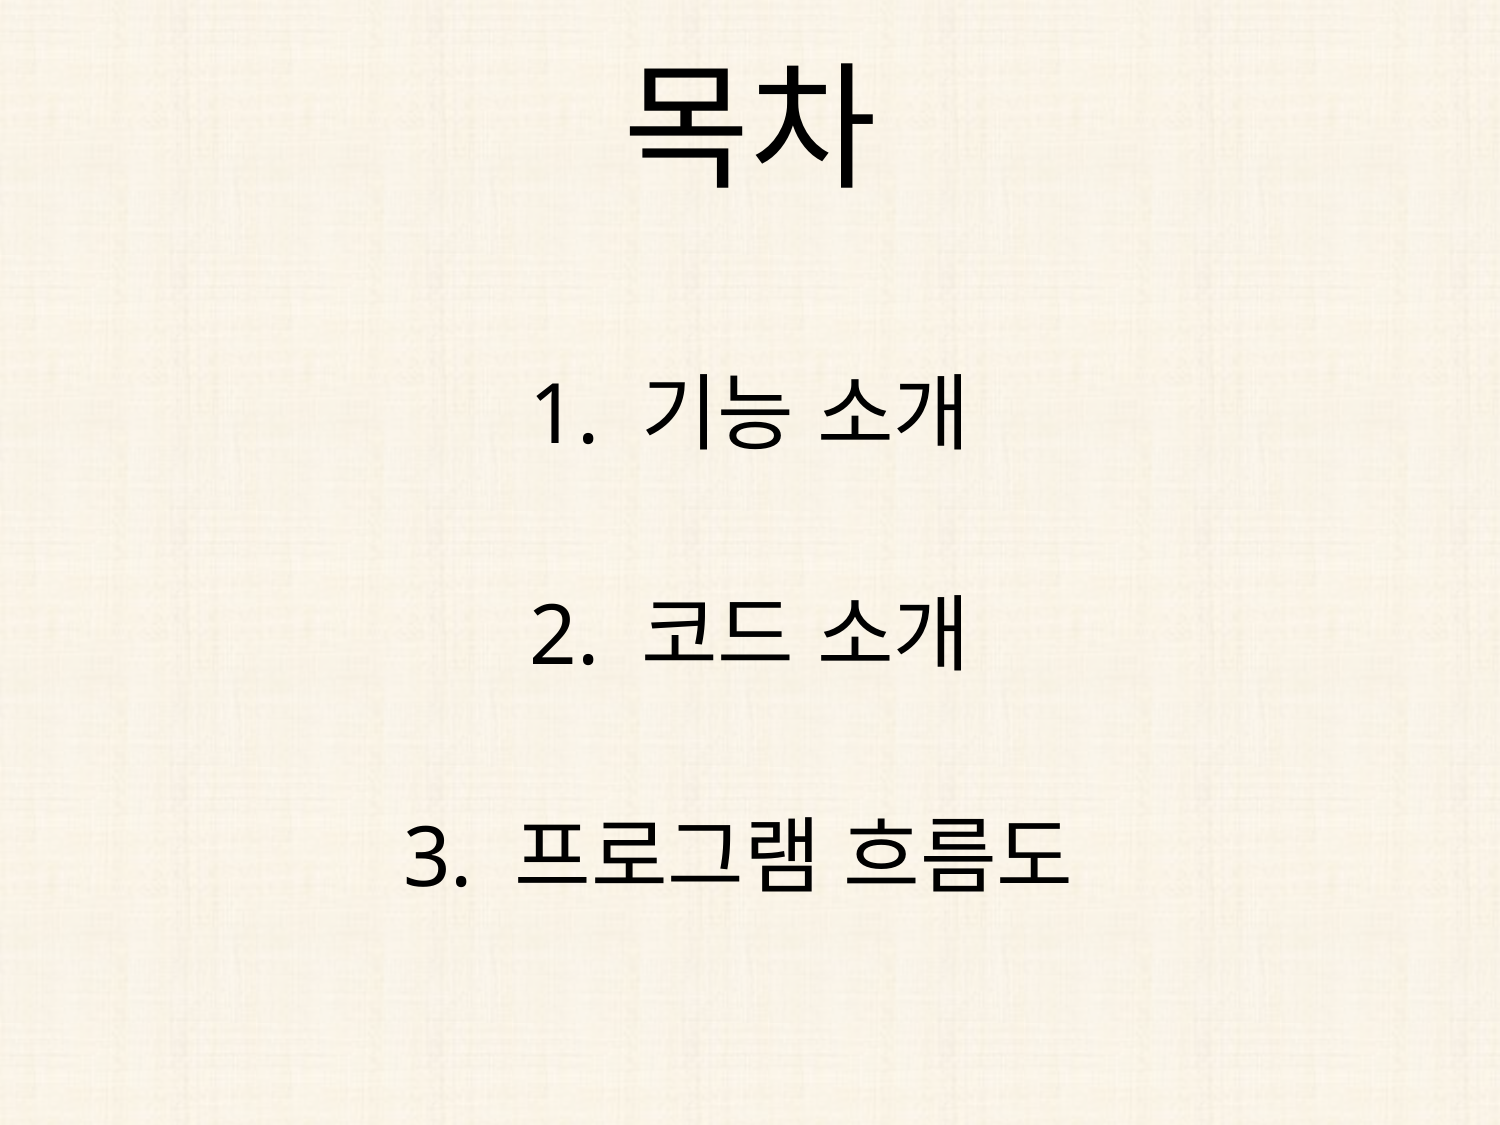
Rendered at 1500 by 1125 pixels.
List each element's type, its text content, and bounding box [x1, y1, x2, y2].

title 목차 [103, 24, 1397, 242]
list 1. 기능 소개 2. 코드 소개 3. 프로그램 흐름도 [140, 363, 1360, 1002]
